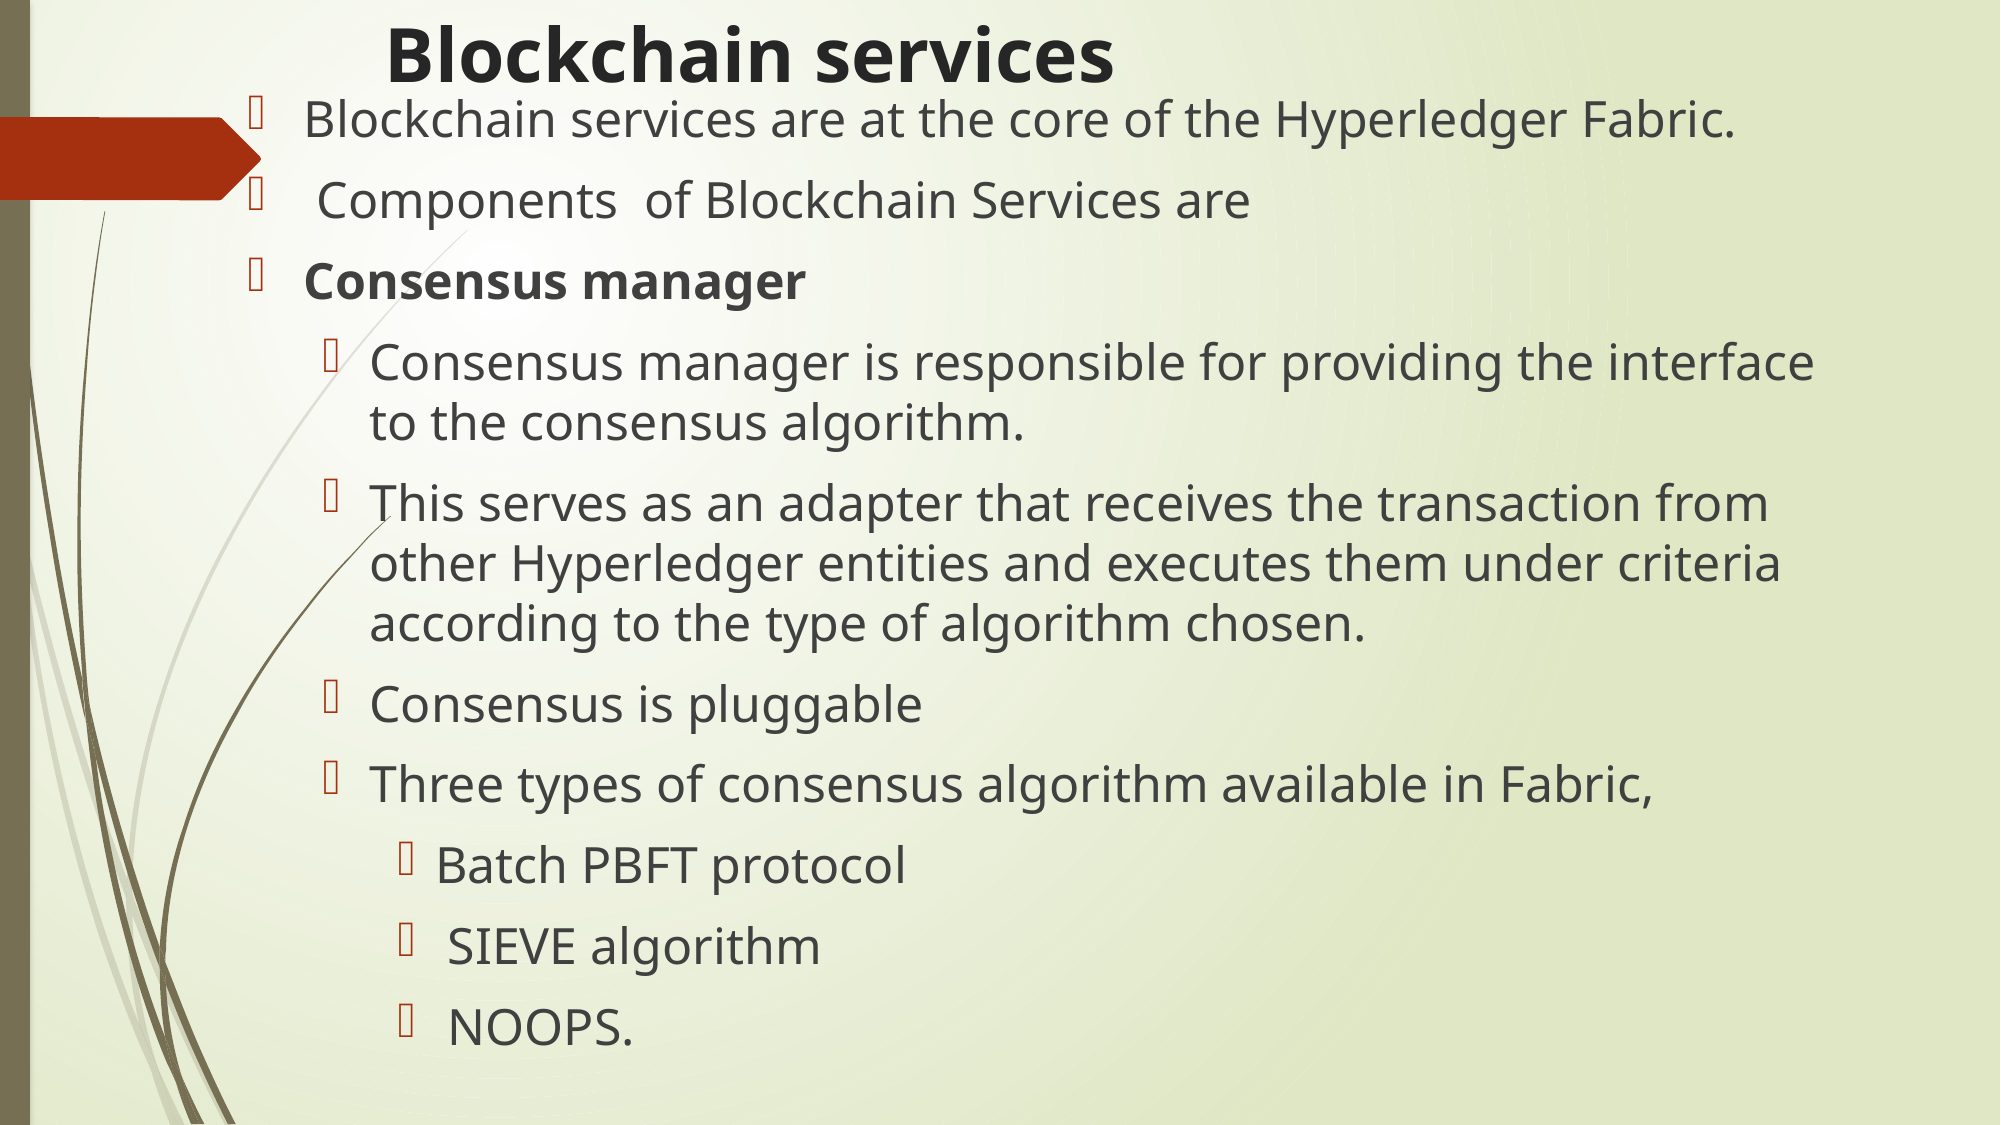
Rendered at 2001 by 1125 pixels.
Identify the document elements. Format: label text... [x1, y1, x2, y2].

title Blockchain services [370, 0, 1832, 80]
list Blockchain services are at the core of the Hyperledger Fabric. Components of Blockchain Services are Consensus manager Consensus manager is responsible for providing the interface to the consensus algorithm. This serves as an adapter that receives the transaction from other Hyperledger entities and executes them under criteria according to the type of algorithm chosen. Consensus is pluggable Three types of consensus algorithm available in Fabric, Batch PBFT protocol SIEVE algorithm NOOPS. [232, 80, 1832, 707]
